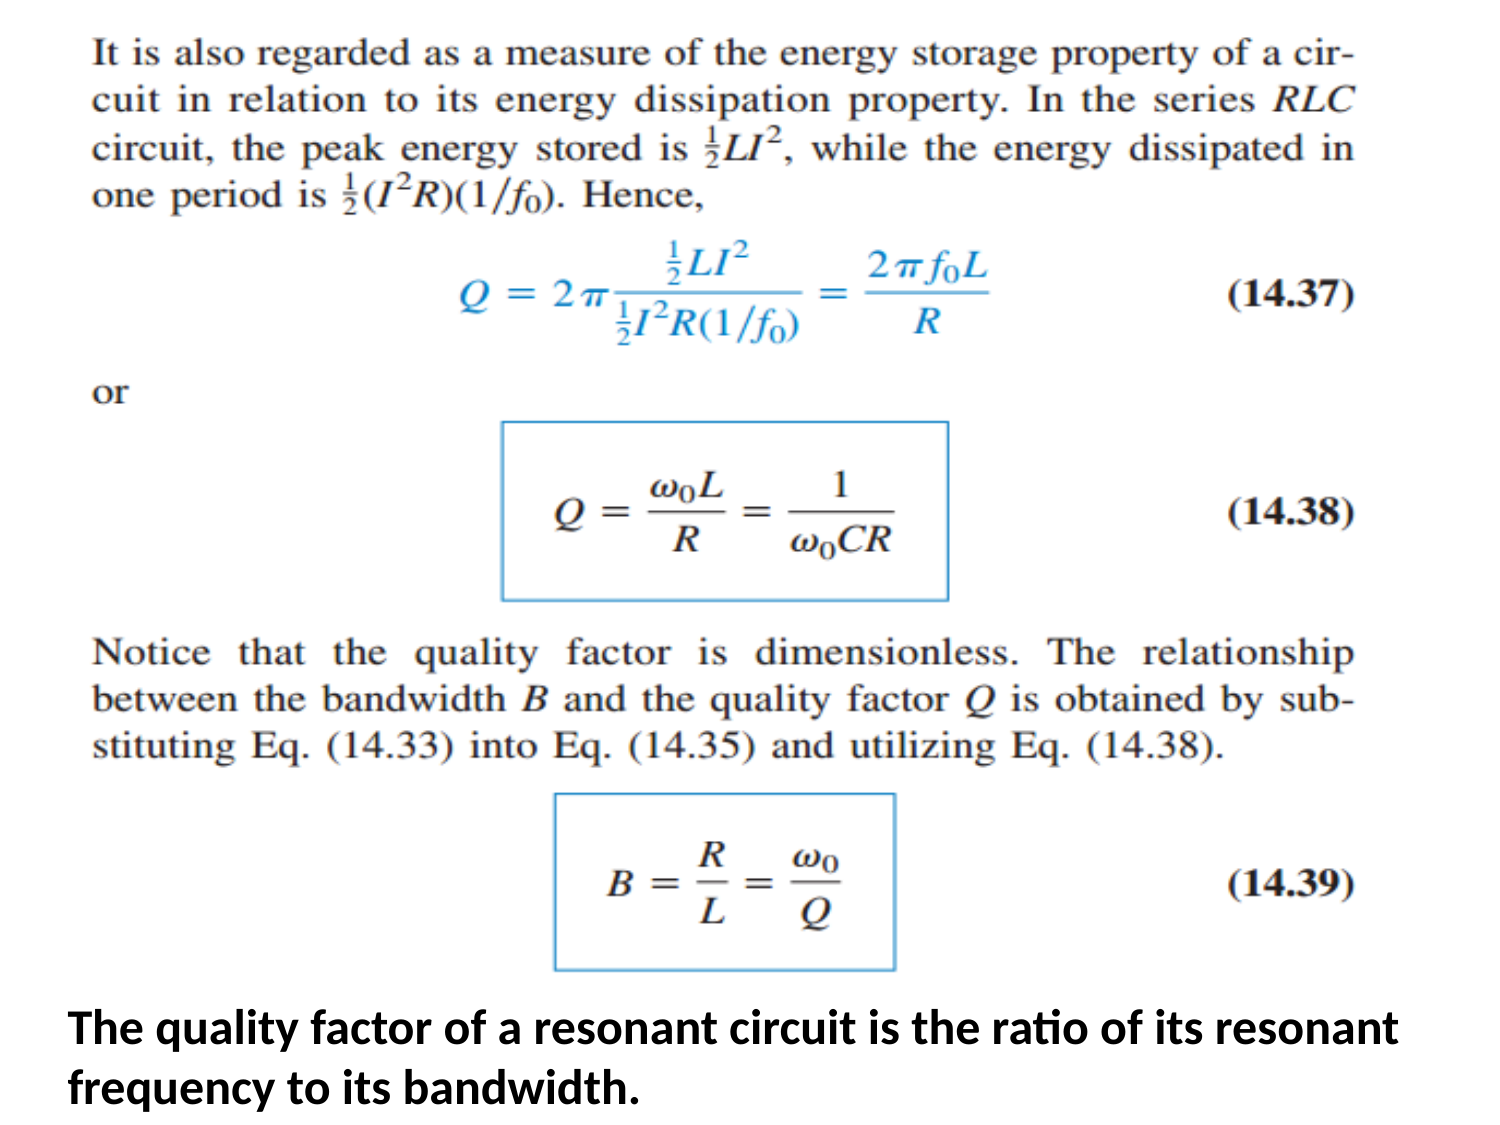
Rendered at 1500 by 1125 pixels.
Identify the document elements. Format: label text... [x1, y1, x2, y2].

text_box The quality factor of a resonant circuit is the ratio of its resonant frequency to its bandwidth. [52, 987, 1450, 1123]
picture [49, 24, 1413, 988]
